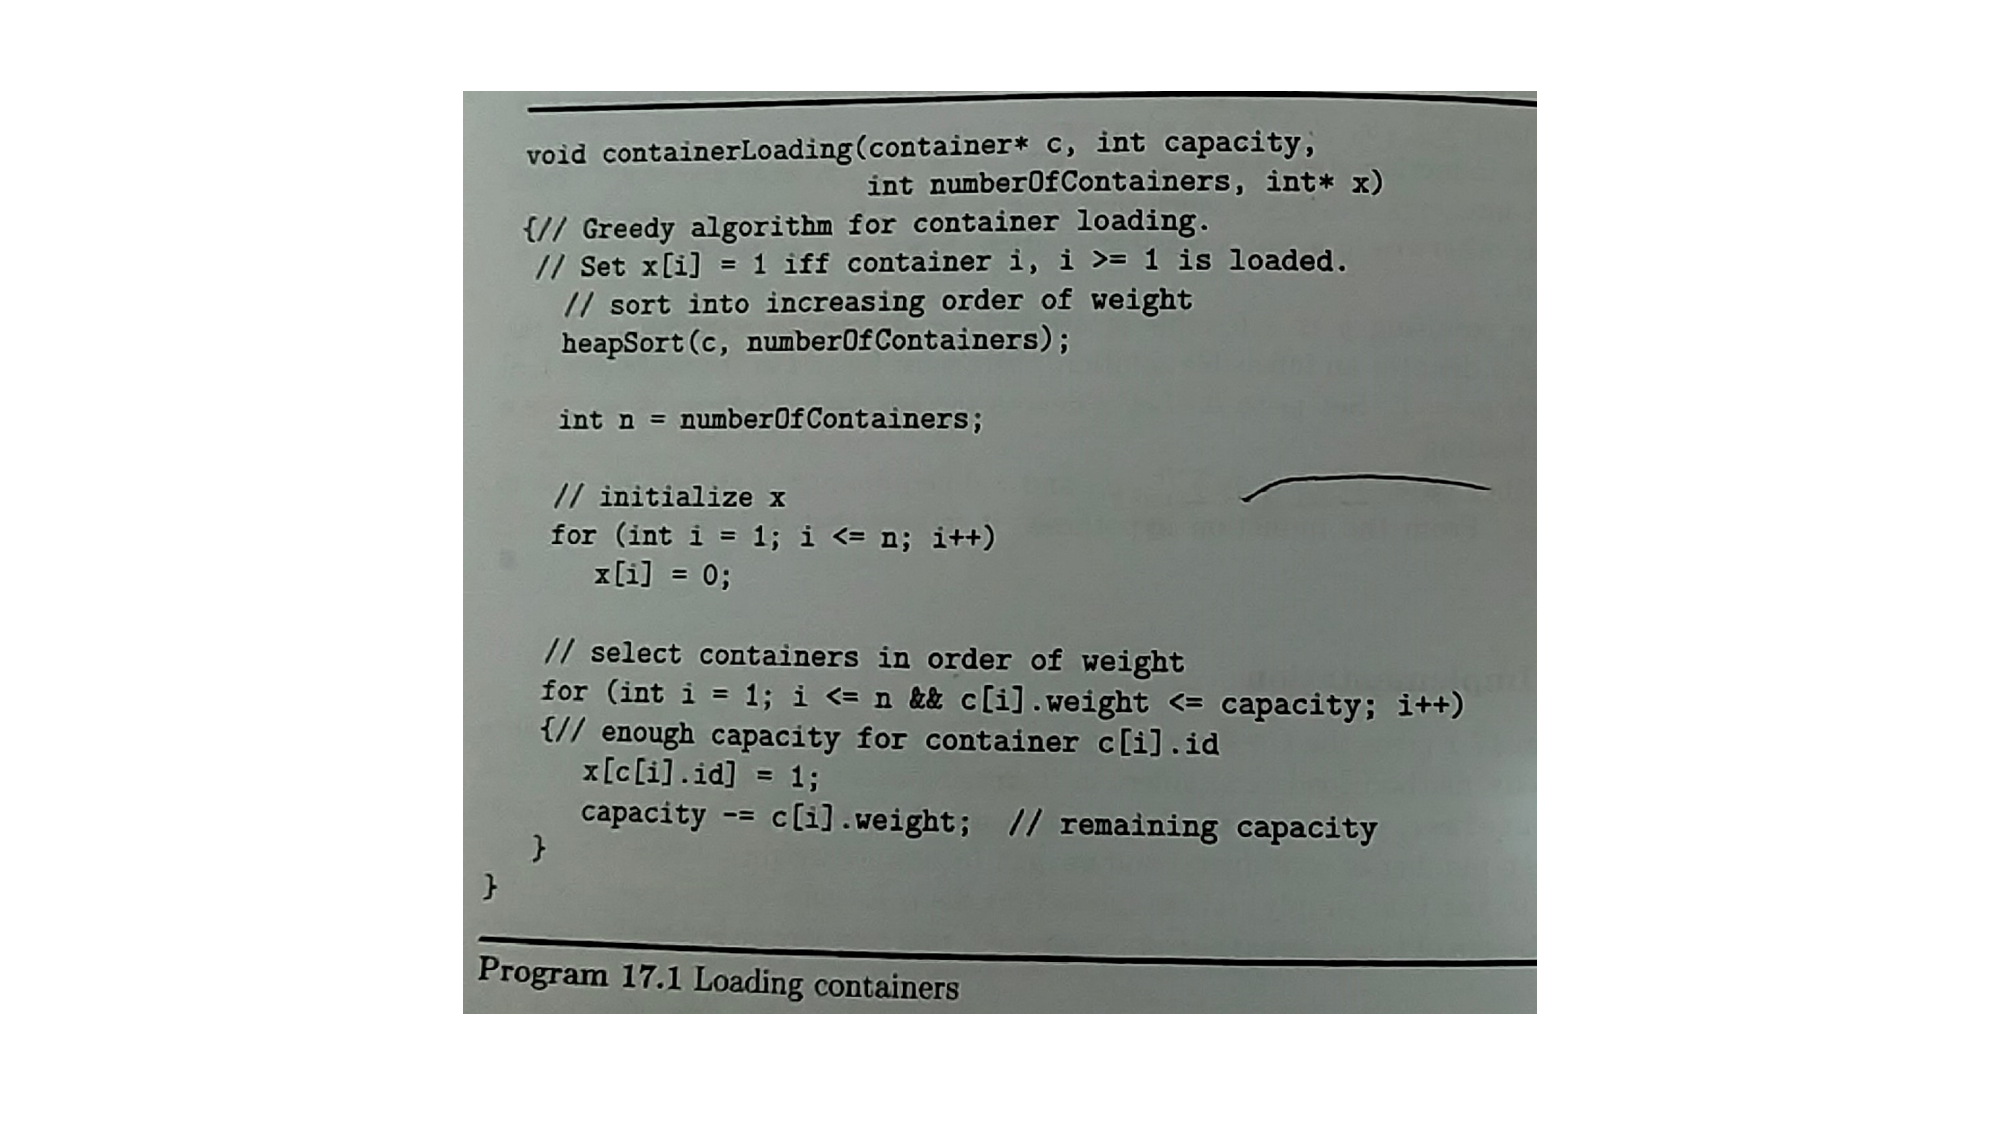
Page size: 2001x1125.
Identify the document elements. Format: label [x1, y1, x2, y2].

list [463, 91, 1537, 1014]
